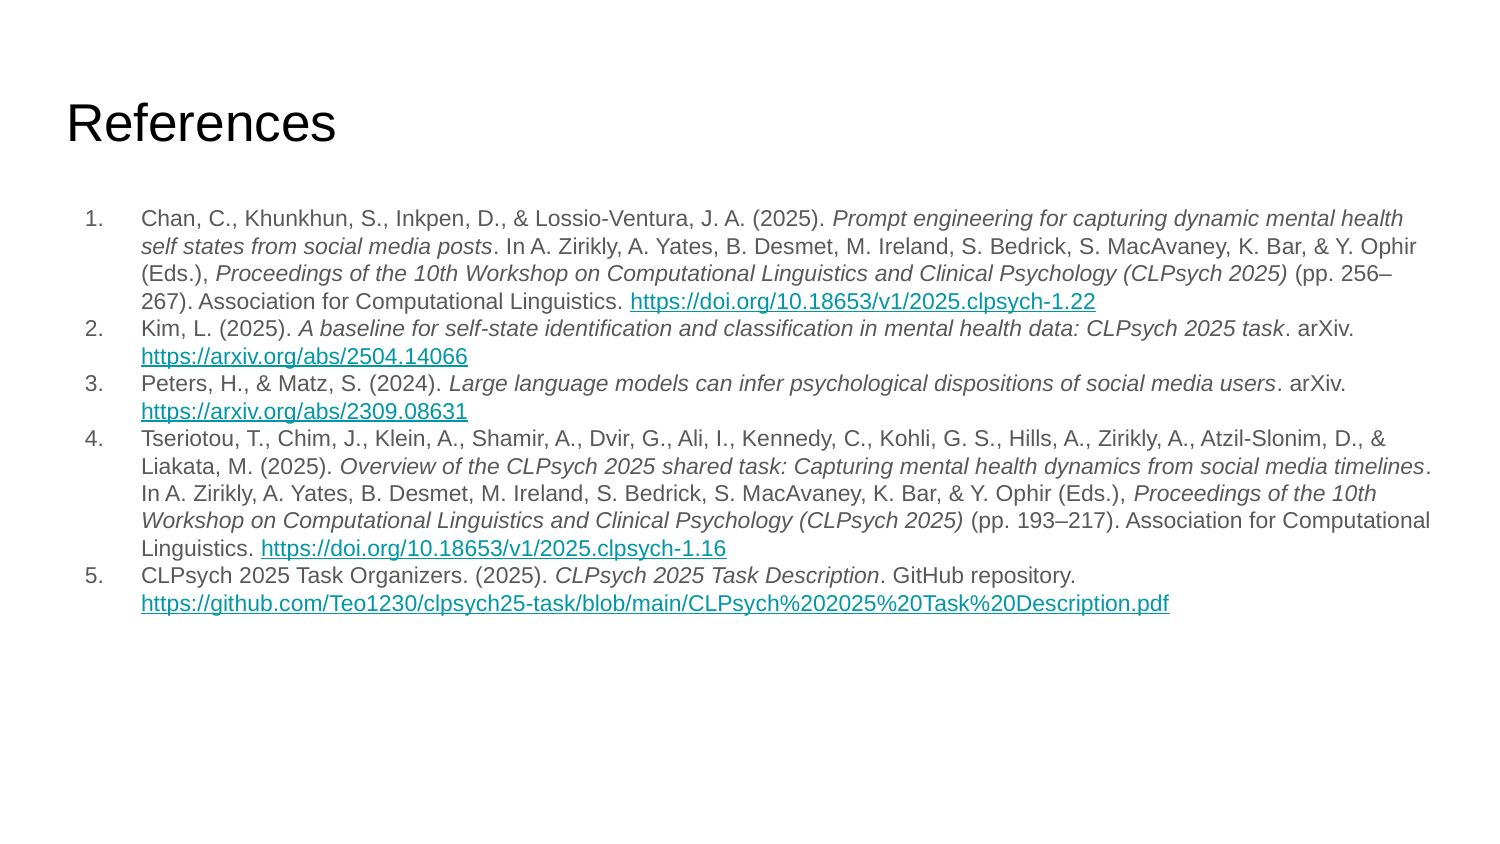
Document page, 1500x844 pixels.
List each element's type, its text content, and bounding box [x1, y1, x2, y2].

title References [51, 72, 1449, 167]
list Chan, C., Khunkhun, S., Inkpen, D., & Lossio-Ventura, J. A. (2025). Prompt engineering for capturing dynamic mental health self states from social media posts. In A. Zirikly, A. Yates, B. Desmet, M. Ireland, S. Bedrick, S. MacAvaney, K. Bar, & Y. Ophir (Eds.), Proceedings of the 10th Workshop on Computational Linguistics and Clinical Psychology (CLPsych 2025) (pp. 256–267). Association for Computational Linguistics. https://doi.org/10.18653/v1/2025.clpsych-1.22 Kim, L. (2025). A baseline for self-state identification and classification in mental health data: CLPsych 2025 task. arXiv. https://arxiv.org/abs/2504.14066 Peters, H., & Matz, S. (2024). Large language models can infer psychological dispositions of social media users. arXiv. https://arxiv.org/abs/2309.08631 Tseriotou, T., Chim, J., Klein, A., Shamir, A., Dvir, G., Ali, I., Kennedy, C., Kohli, G. S., Hills, A., Zirikly, A., Atzil-Slonim, D., & Liakata, M. (2025). Overview of the CLPsych 2025 shared task: Capturing mental health dynamics from social media timelines. In A. Zirikly, A. Yates, B. Desmet, M. Ireland, S. Bedrick, S. MacAvaney, K. Bar, & Y. Ophir (Eds.), Proceedings of the 10th Workshop on Computational Linguistics and Clinical Psychology (CLPsych 2025) (pp. 193–217). Association for Computational Linguistics. https://doi.org/10.18653/v1/2025.clpsych-1.16 CLPsych 2025 Task Organizers. (2025). CLPsych 2025 Task Description. GitHub repository. https://github.com/Teo1230/clpsych25-task/blob/main/CLPsych%202025%20Task%20Description.pdf [51, 189, 1449, 750]
